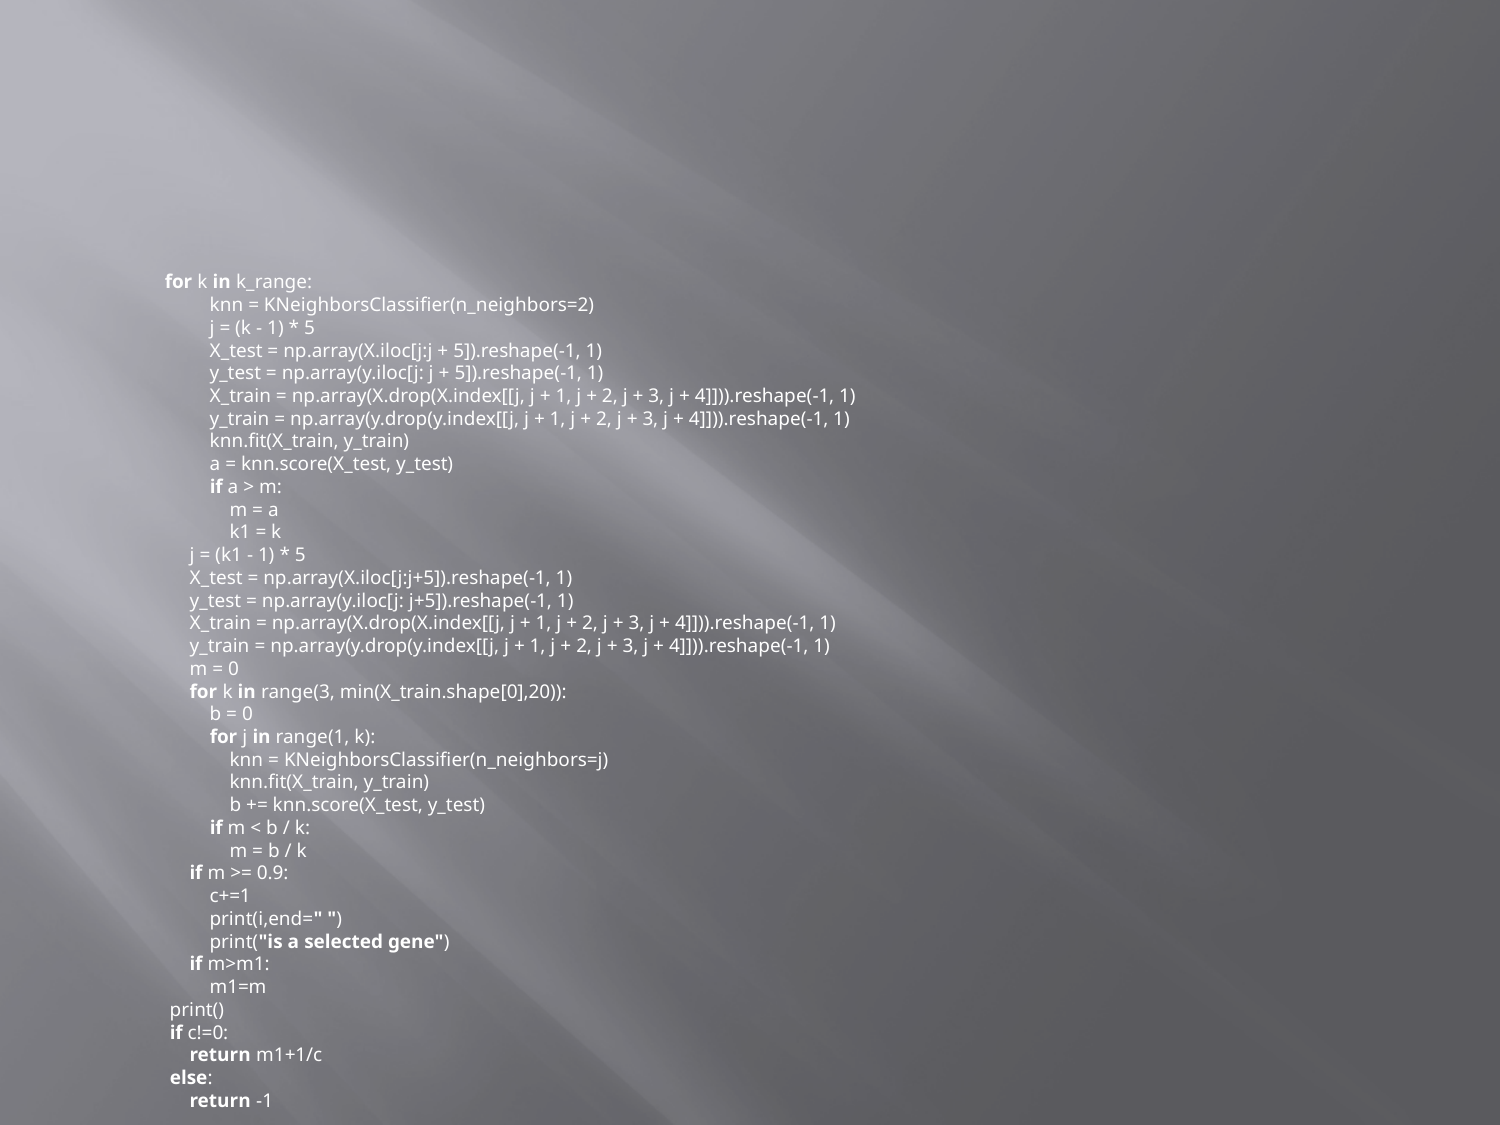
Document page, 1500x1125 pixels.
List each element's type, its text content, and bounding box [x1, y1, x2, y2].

list for k in k_range: knn = KNeighborsClassifier(n_neighbors=2) j = (k - 1) * 5 X_test = np.array(X.iloc[j:j + 5]).reshape(-1, 1) y_test = np.array(y.iloc[j: j + 5]).reshape(-1, 1) X_train = np.array(X.drop(X.index[[j, j + 1, j + 2, j + 3, j + 4]])).reshape(-1, 1) y_train = np.array(y.drop(y.index[[j, j + 1, j + 2, j + 3, j + 4]])).reshape(-1, 1) knn.fit(X_train, y_train) a = knn.score(X_test, y_test) if a > m: m = a k1 = k j = (k1 - 1) * 5 X_test = np.array(X.iloc[j:j+5]).reshape(-1, 1) y_test = np.array(y.iloc[j: j+5]).reshape(-1, 1) X_train = np.array(X.drop(X.index[[j, j + 1, j + 2, j + 3, j + 4]])).reshape(-1, 1) y_train = np.array(y.drop(y.index[[j, j + 1, j + 2, j + 3, j + 4]])).reshape(-1, 1) m = 0 for k in range(3, min(X_train.shape[0],20)): b = 0 for j in range(1, k): knn = KNeighborsClassifier(n_neighbors=j) knn.fit(X_train, y_train) b += knn.score(X_test, y_test) if m < b / k: m = b / k if m >= 0.9: c+=1 print(i,end=" ") print("is a selected gene") if m>m1: m1=m print() if c!=0: return m1+1/c else: return -1 [75, 262, 1475, 1125]
